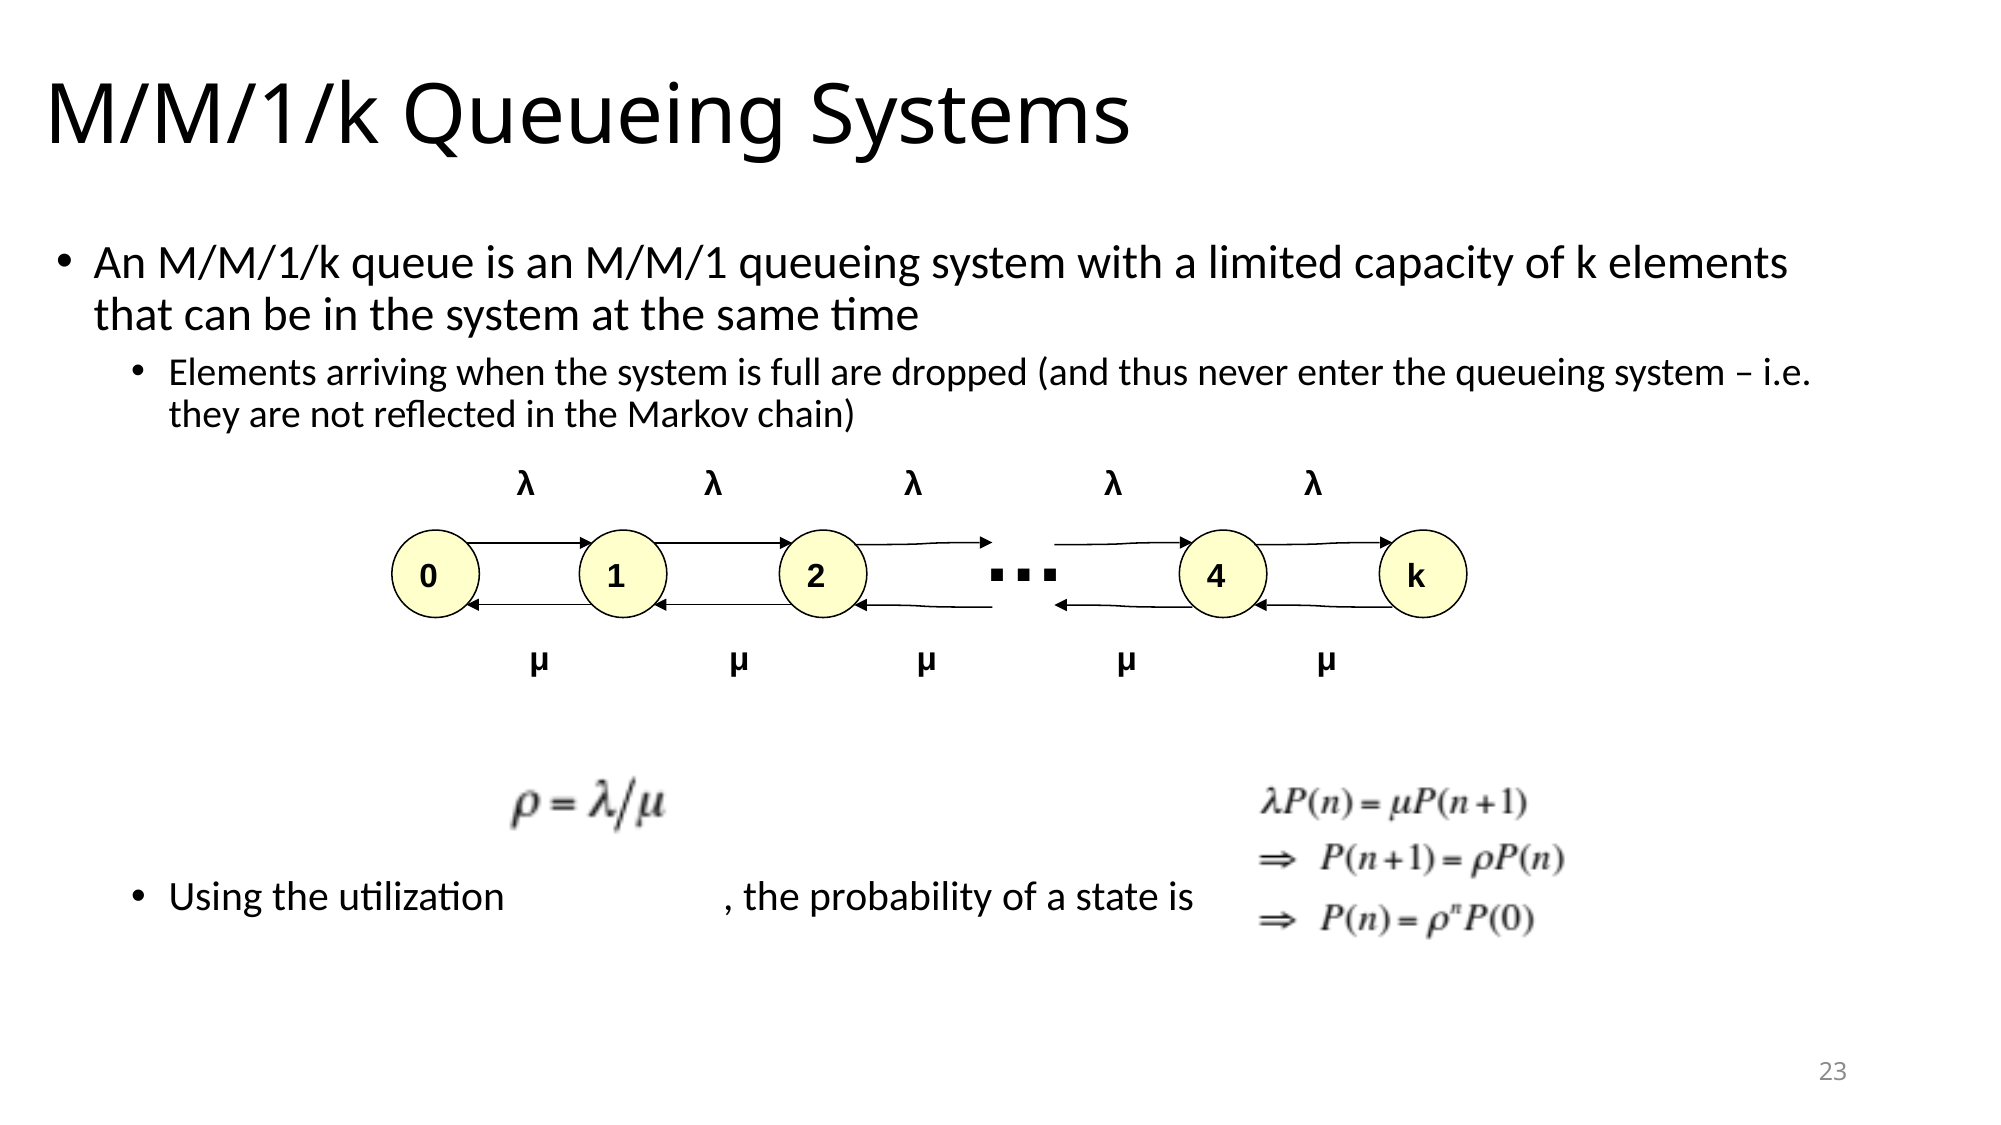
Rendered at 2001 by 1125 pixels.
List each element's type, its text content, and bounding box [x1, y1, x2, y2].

slide_number 23 [1412, 1042, 1863, 1103]
title M/M/1/k Queueing Systems [29, 22, 1267, 211]
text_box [505, 771, 670, 835]
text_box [391, 455, 1467, 686]
list An M/M/1/k queue is an M/M/1 queueing system with a limited capacity of k elements that can be in the system at the same time Elements arriving when the system is full are dropped (and thus never enter the queueing system – i.e. they are not reflected in the Markov chain) Using the utilization , the probability of a state is [41, 229, 1835, 949]
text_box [1255, 779, 1570, 943]
